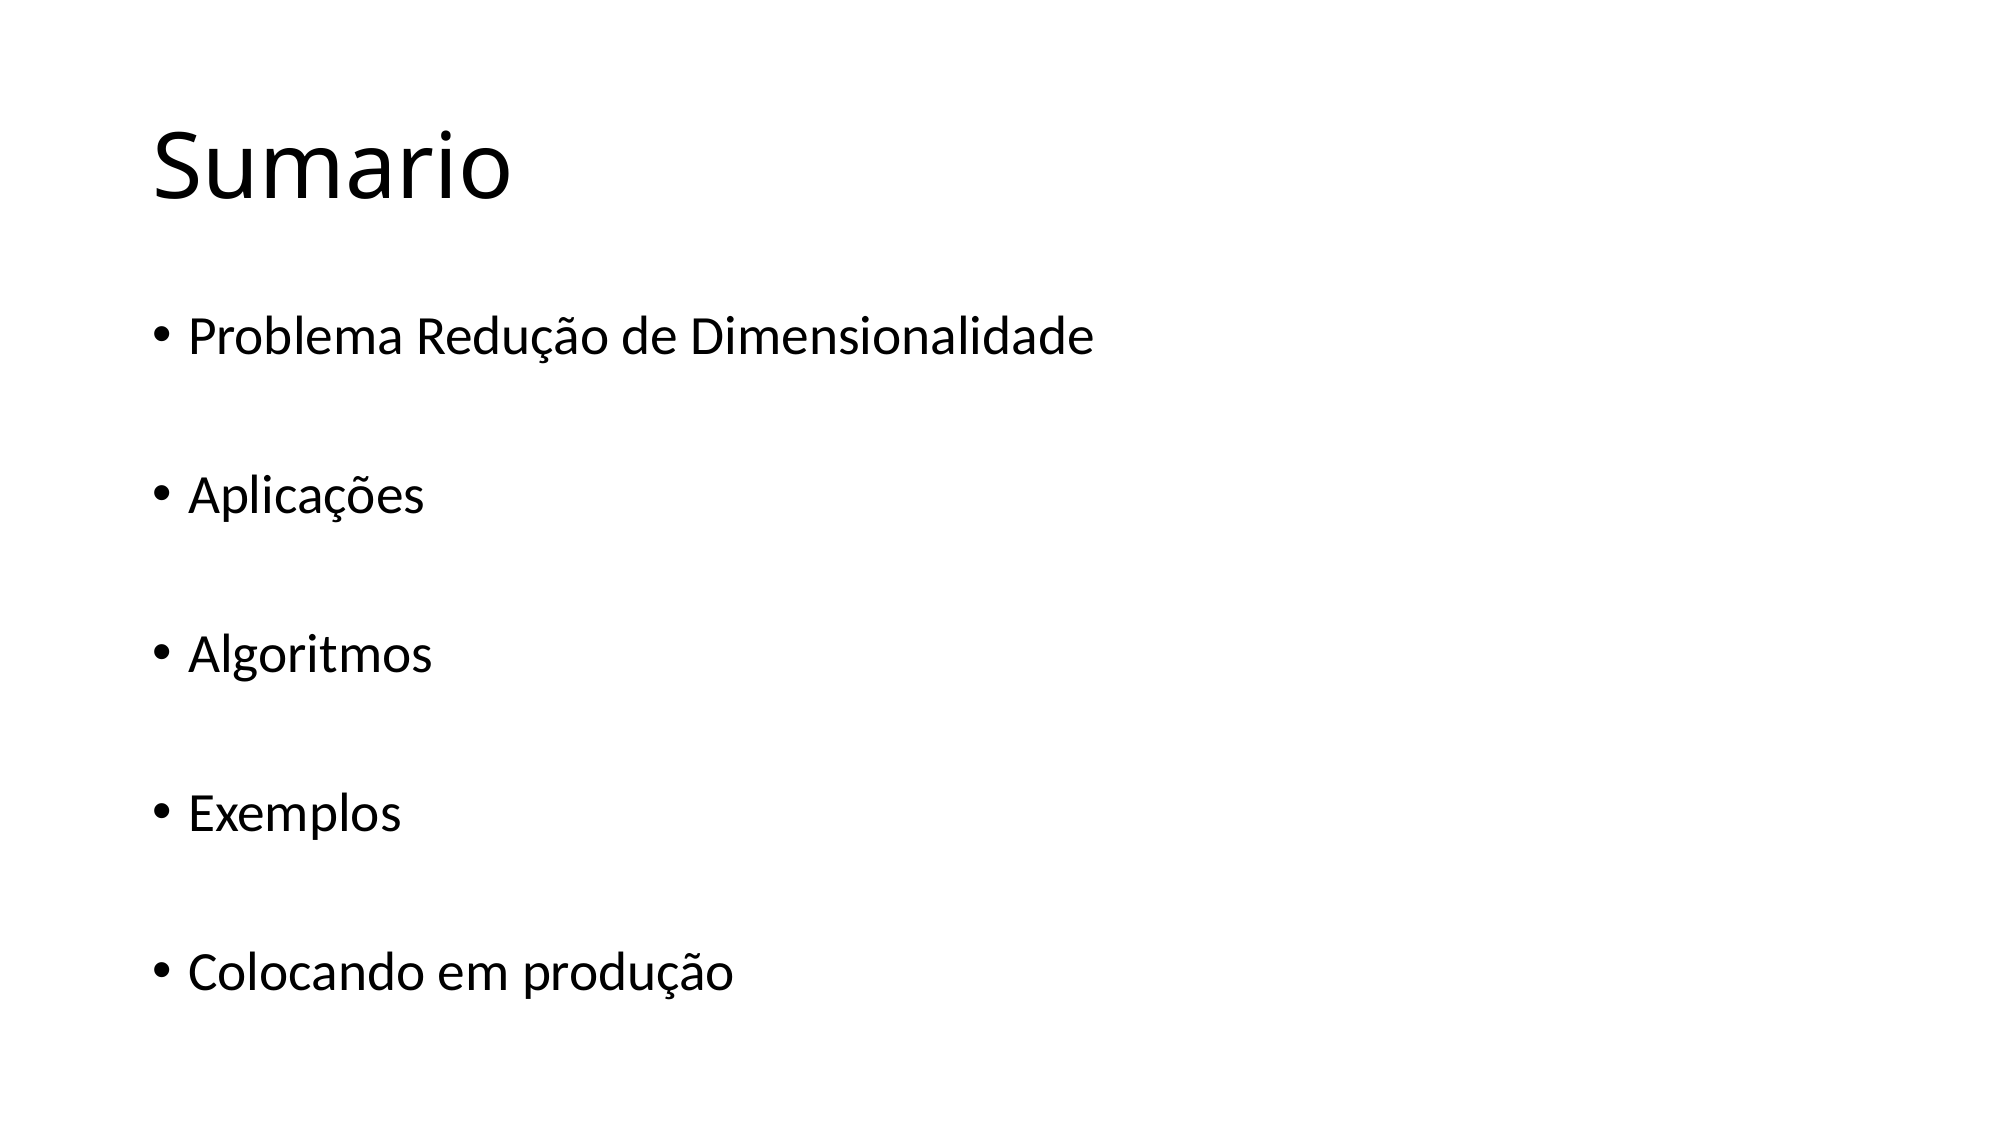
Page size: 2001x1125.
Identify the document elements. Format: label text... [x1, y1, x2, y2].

list Problema Redução de Dimensionalidade Aplicações Algoritmos Exemplos Colocando em produção [137, 299, 1863, 1014]
title Sumario [137, 59, 1863, 278]
